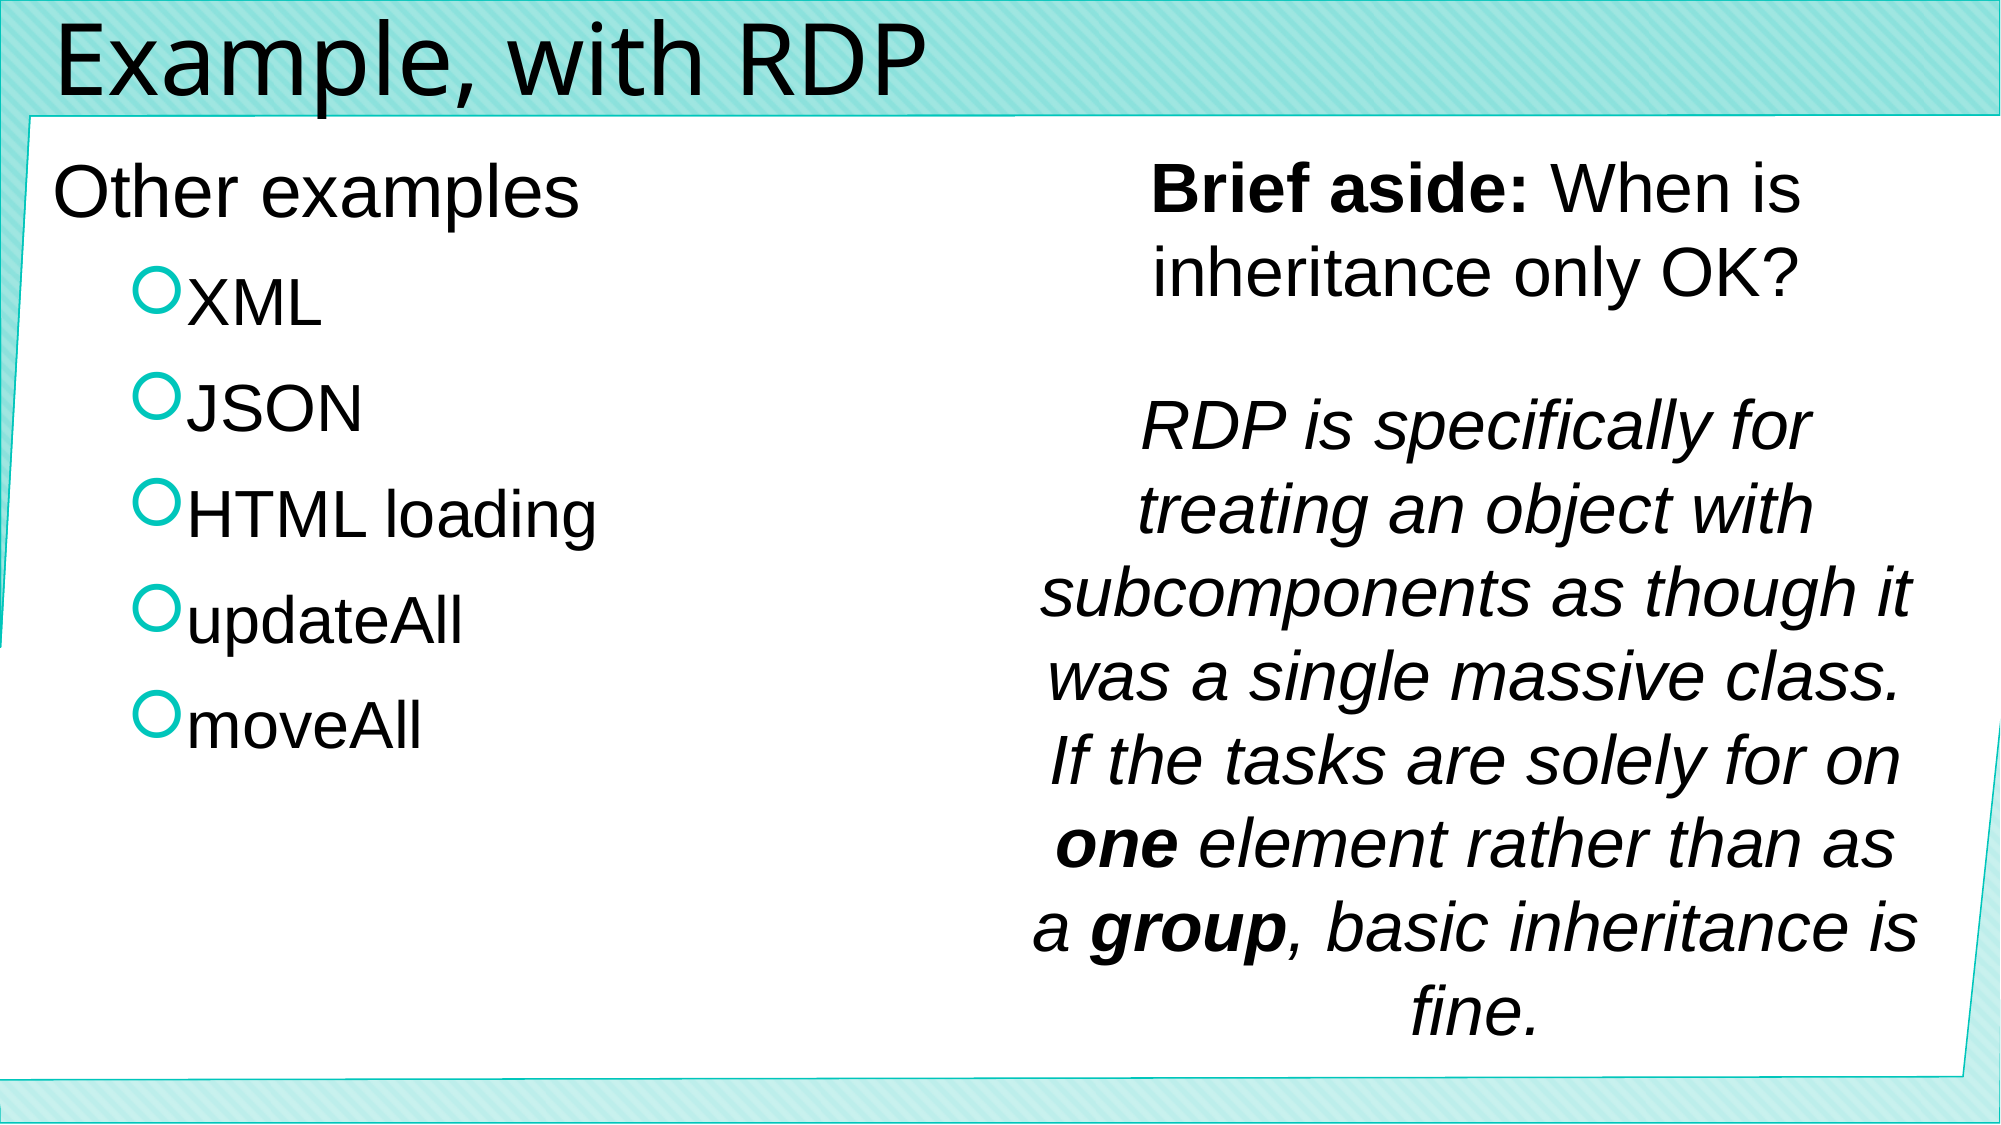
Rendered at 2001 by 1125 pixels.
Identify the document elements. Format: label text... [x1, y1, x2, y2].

list Other examples XML JSON HTML loading updateAll moveAll [37, 135, 985, 1062]
list Brief aside: When is inheritance only OK? RDP is specifically for treating an object with subcomponents as though it was a single massive class. If the tasks are solely for on one element rather than as a group, basic inheritance is fine. [1014, 135, 1939, 1062]
title Example, with RDP [37, 6, 1939, 106]
